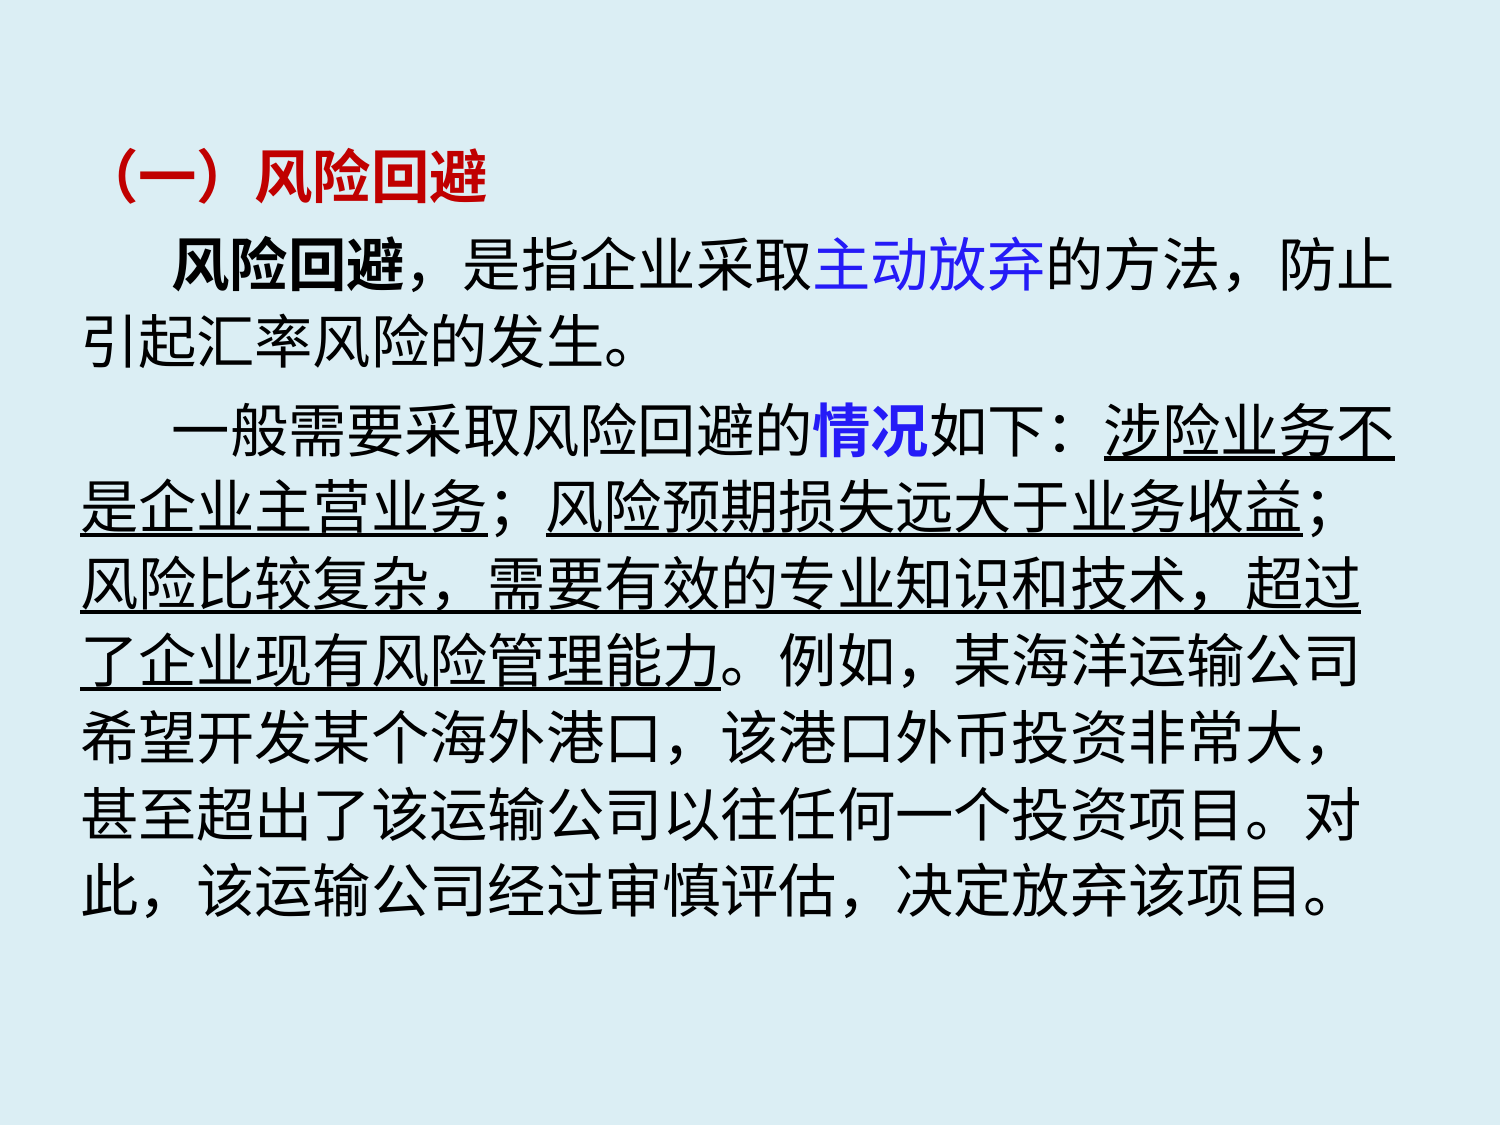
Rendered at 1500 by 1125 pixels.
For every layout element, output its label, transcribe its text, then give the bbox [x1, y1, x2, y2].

list （一）风险回避 风险回避，是指企业采取主动放弃的方法，防止引起汇率风险的发生。 一般需要采取风险回避的情况如下：涉险业务不是企业主营业务；风险预期损失远大于业务收益；风险比较复杂，需要有效的专业知识和技术，超过了企业现有风险管理能力。例如，某海洋运输公司希望开发某个海外港口，该港口外币投资非常大，甚至超出了该运输公司以往任何一个投资项目。对此，该运输公司经过审慎评估，决定放弃该项目。 [64, 125, 1415, 1118]
